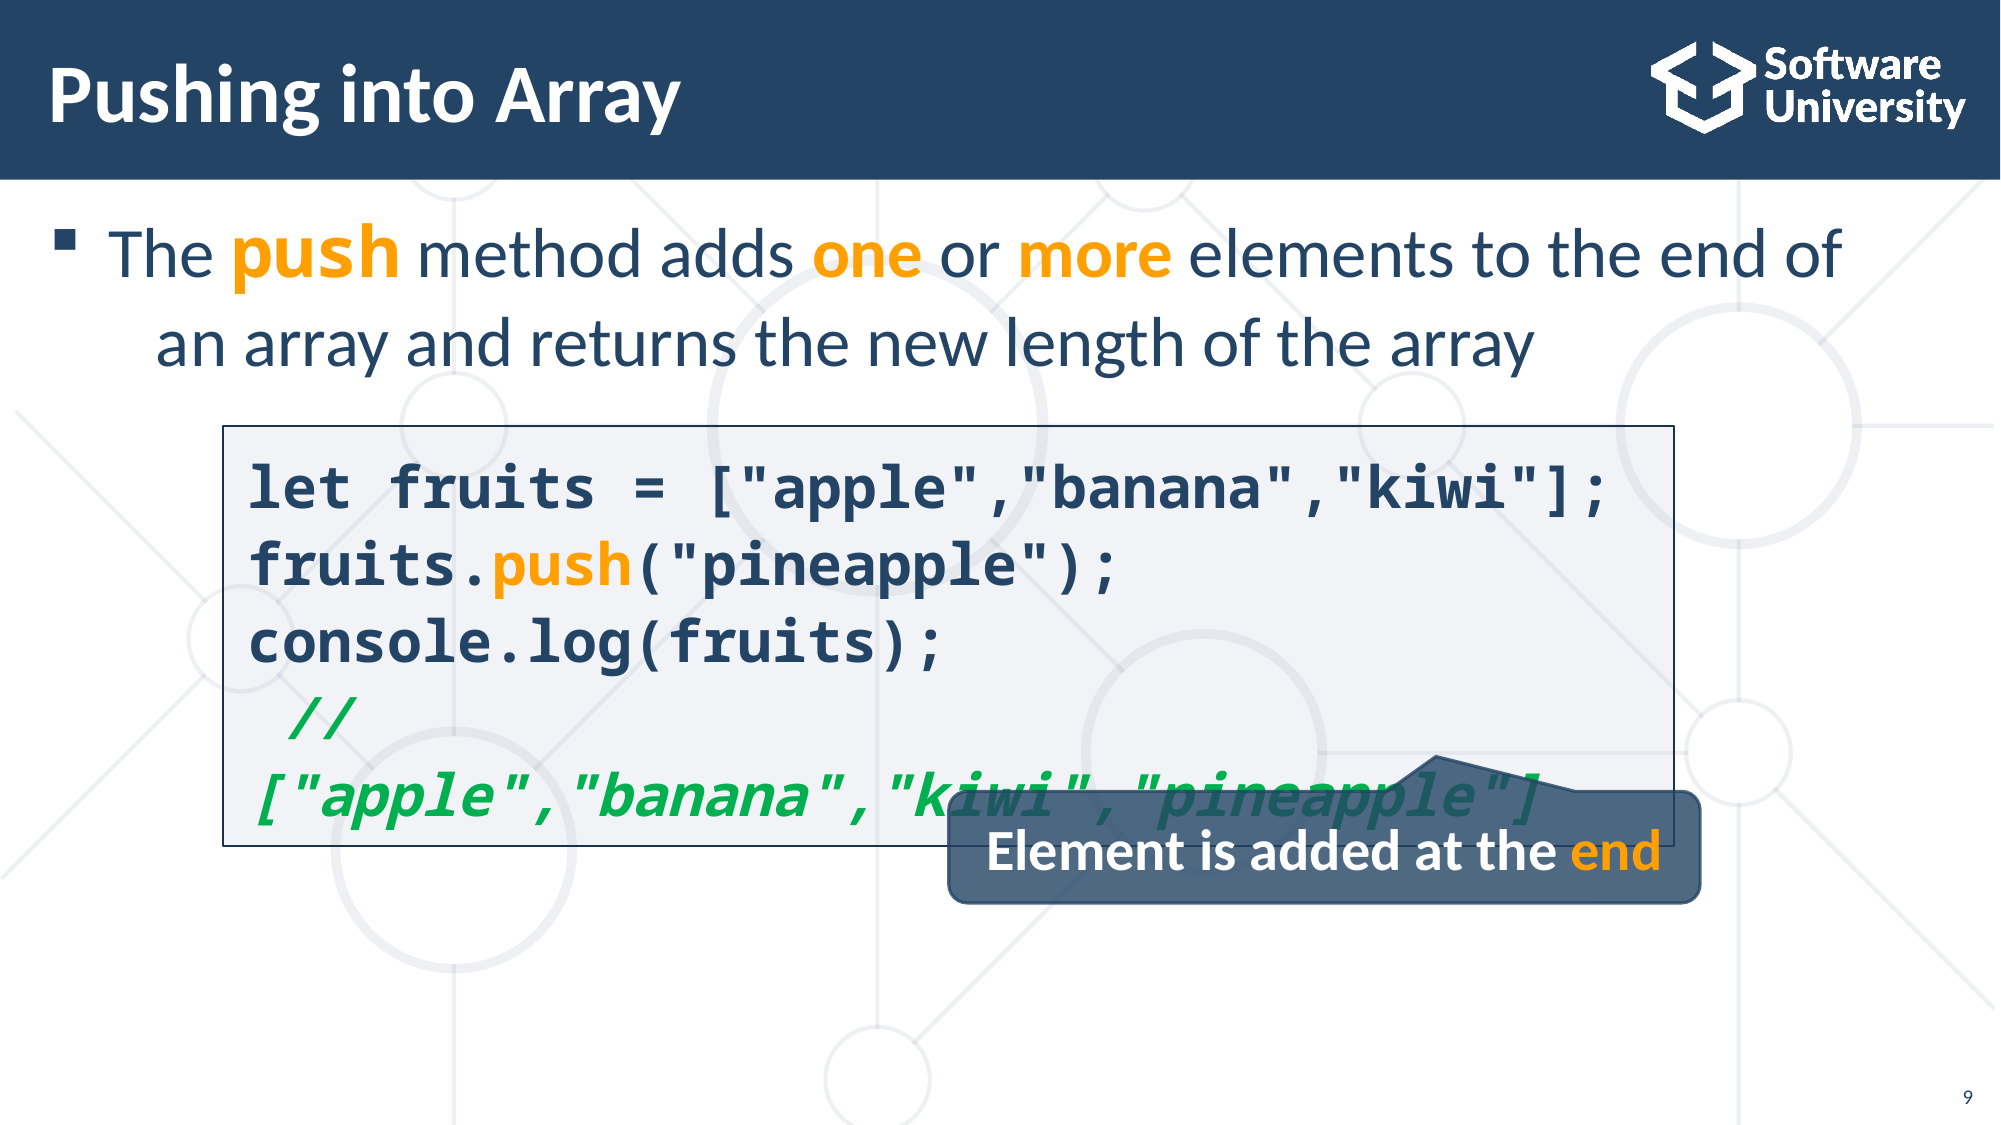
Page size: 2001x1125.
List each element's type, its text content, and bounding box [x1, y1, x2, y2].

text_box Element is added at the end [946, 754, 1703, 906]
list The push method adds one or more elements to the end of an array and returns the new length of the array [31, 196, 1970, 1104]
picture [1651, 41, 1966, 134]
text_box let fruits = ["apple","banana","kiwi"]; fruits.push("pineapple"); console.log(fruits); // ["apple","banana","kiwi","pineapple"] [223, 425, 1674, 846]
slide_number 9 [1927, 1067, 1989, 1117]
title Pushing into Array [31, 16, 1625, 162]
